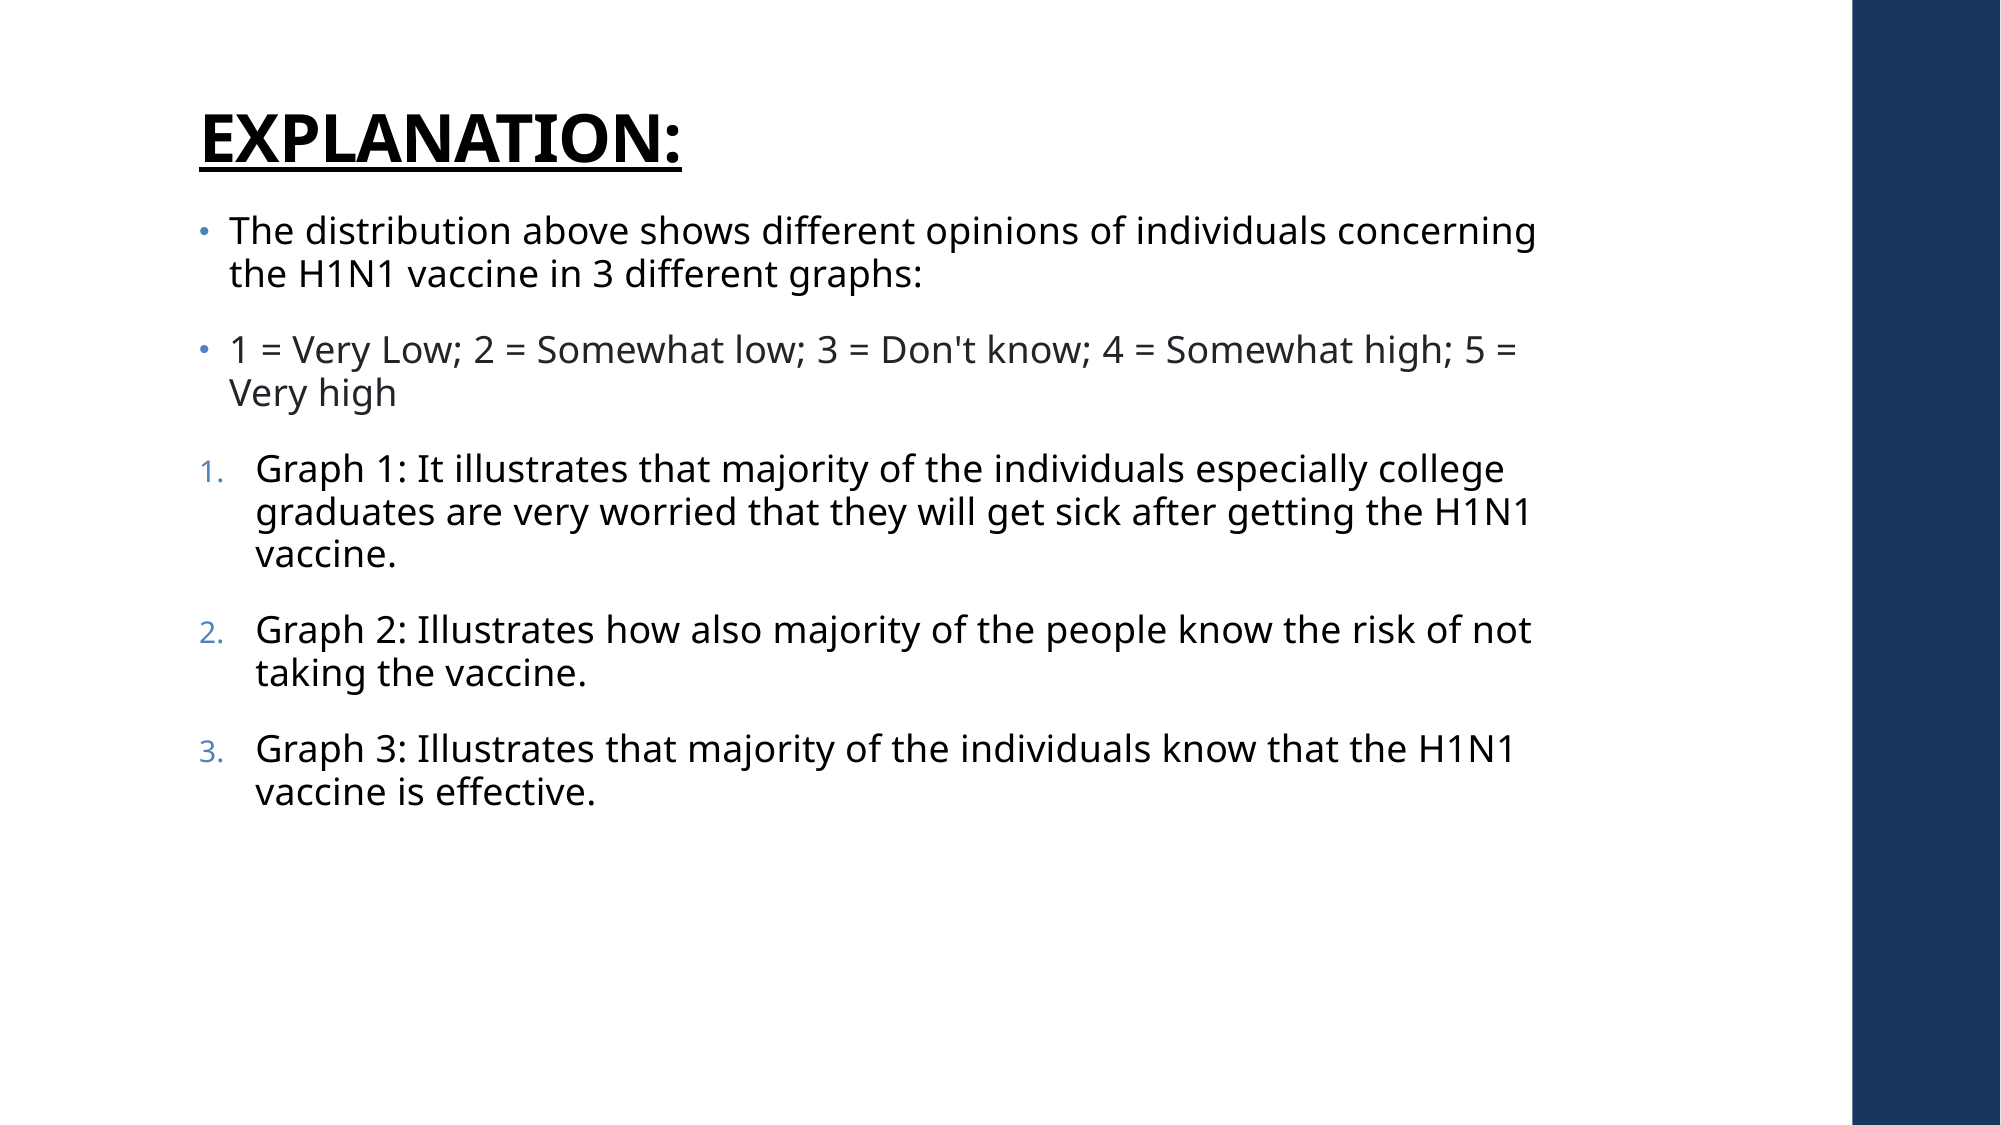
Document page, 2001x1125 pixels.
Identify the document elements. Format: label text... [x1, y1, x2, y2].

list The distribution above shows different opinions of individuals concerning the H1N1 vaccine in 3 different graphs: 1 = Very Low; 2 = Somewhat low; 3 = Don't know; 4 = Somewhat high; 5 = Very high Graph 1: It illustrates that majority of the individuals especially college graduates are very worried that they will get sick after getting the H1N1 vaccine. Graph 2: Illustrates how also majority of the people know the risk of not taking the vaccine. Graph 3: Illustrates that majority of the individuals know that the H1N1 vaccine is effective. [184, 203, 1595, 974]
title EXPLANATION: [184, 31, 1775, 185]
